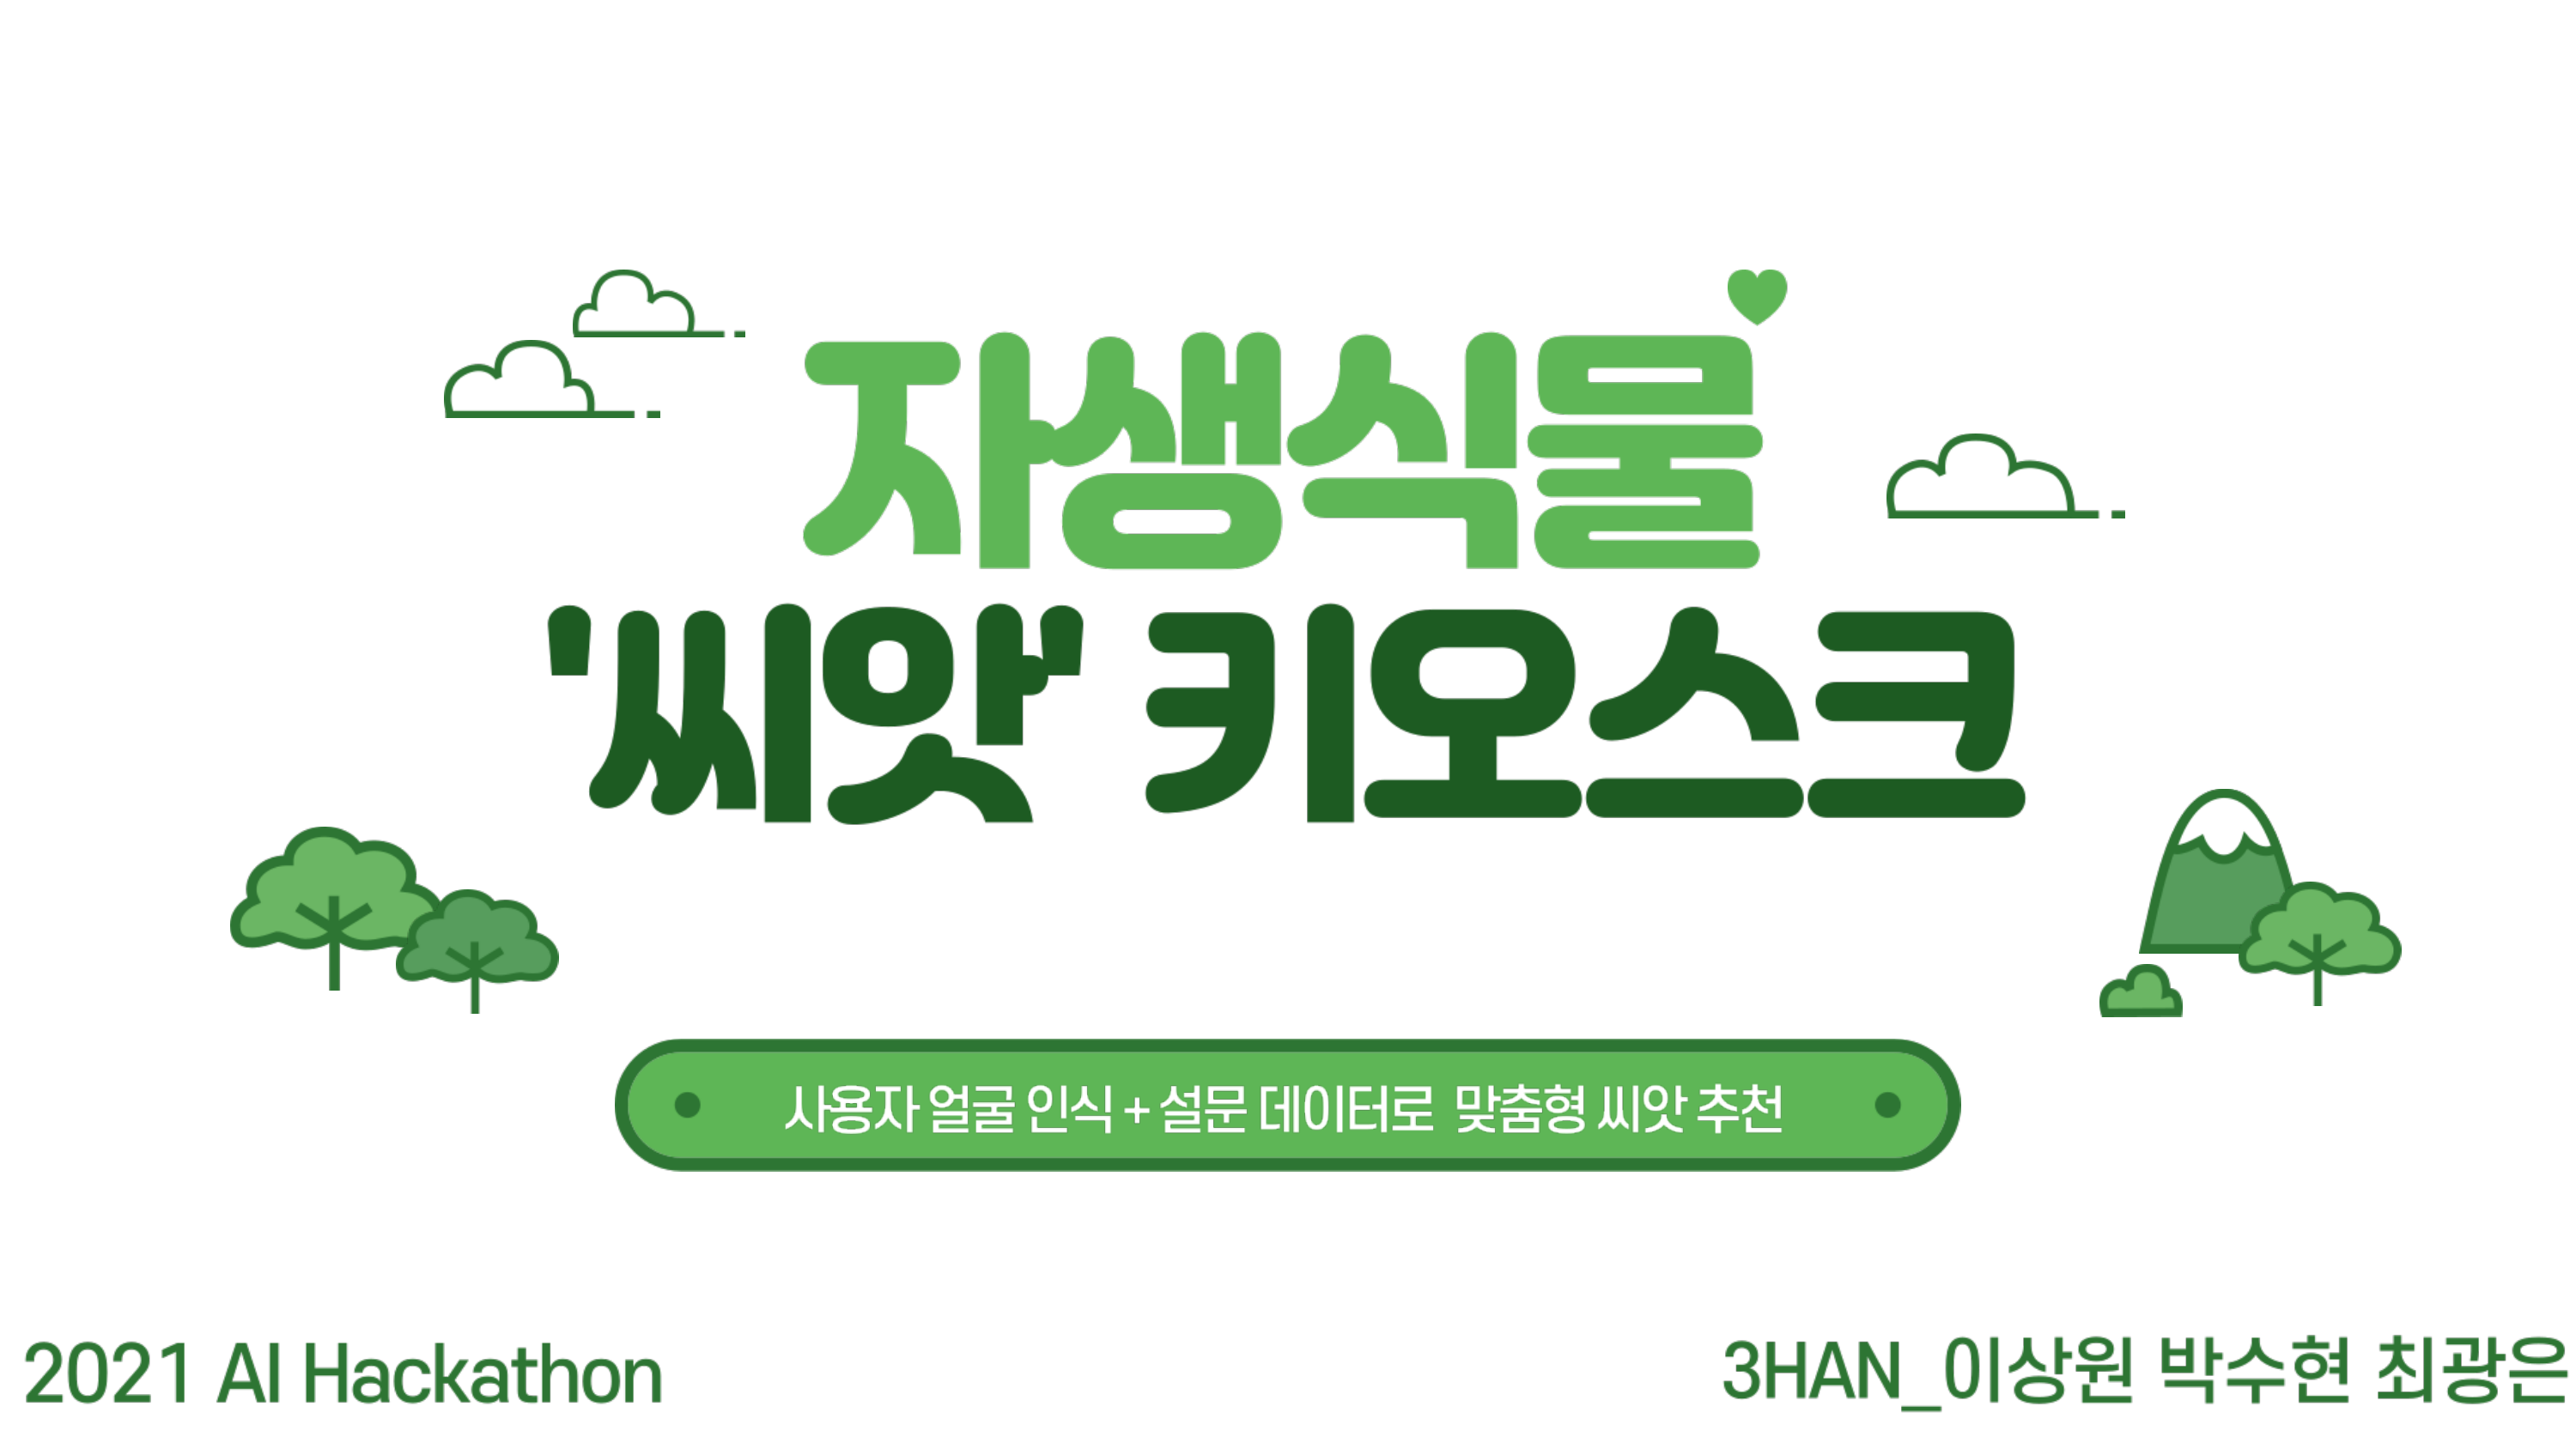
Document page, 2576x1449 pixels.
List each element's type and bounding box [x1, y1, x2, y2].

picture [9, 1307, 701, 1449]
text_box [1728, 270, 1789, 327]
text_box [395, 889, 559, 1015]
text_box [444, 340, 660, 418]
text_box [573, 270, 745, 338]
picture [771, 1064, 1811, 1168]
text_box [2138, 789, 2312, 954]
text_box [230, 827, 445, 991]
text_box [2099, 964, 2183, 1017]
text_box [2239, 882, 2402, 1007]
text_box [615, 1039, 1961, 1172]
picture [180, 239, 2139, 985]
picture [1710, 1308, 2576, 1449]
text_box [1886, 433, 2125, 518]
